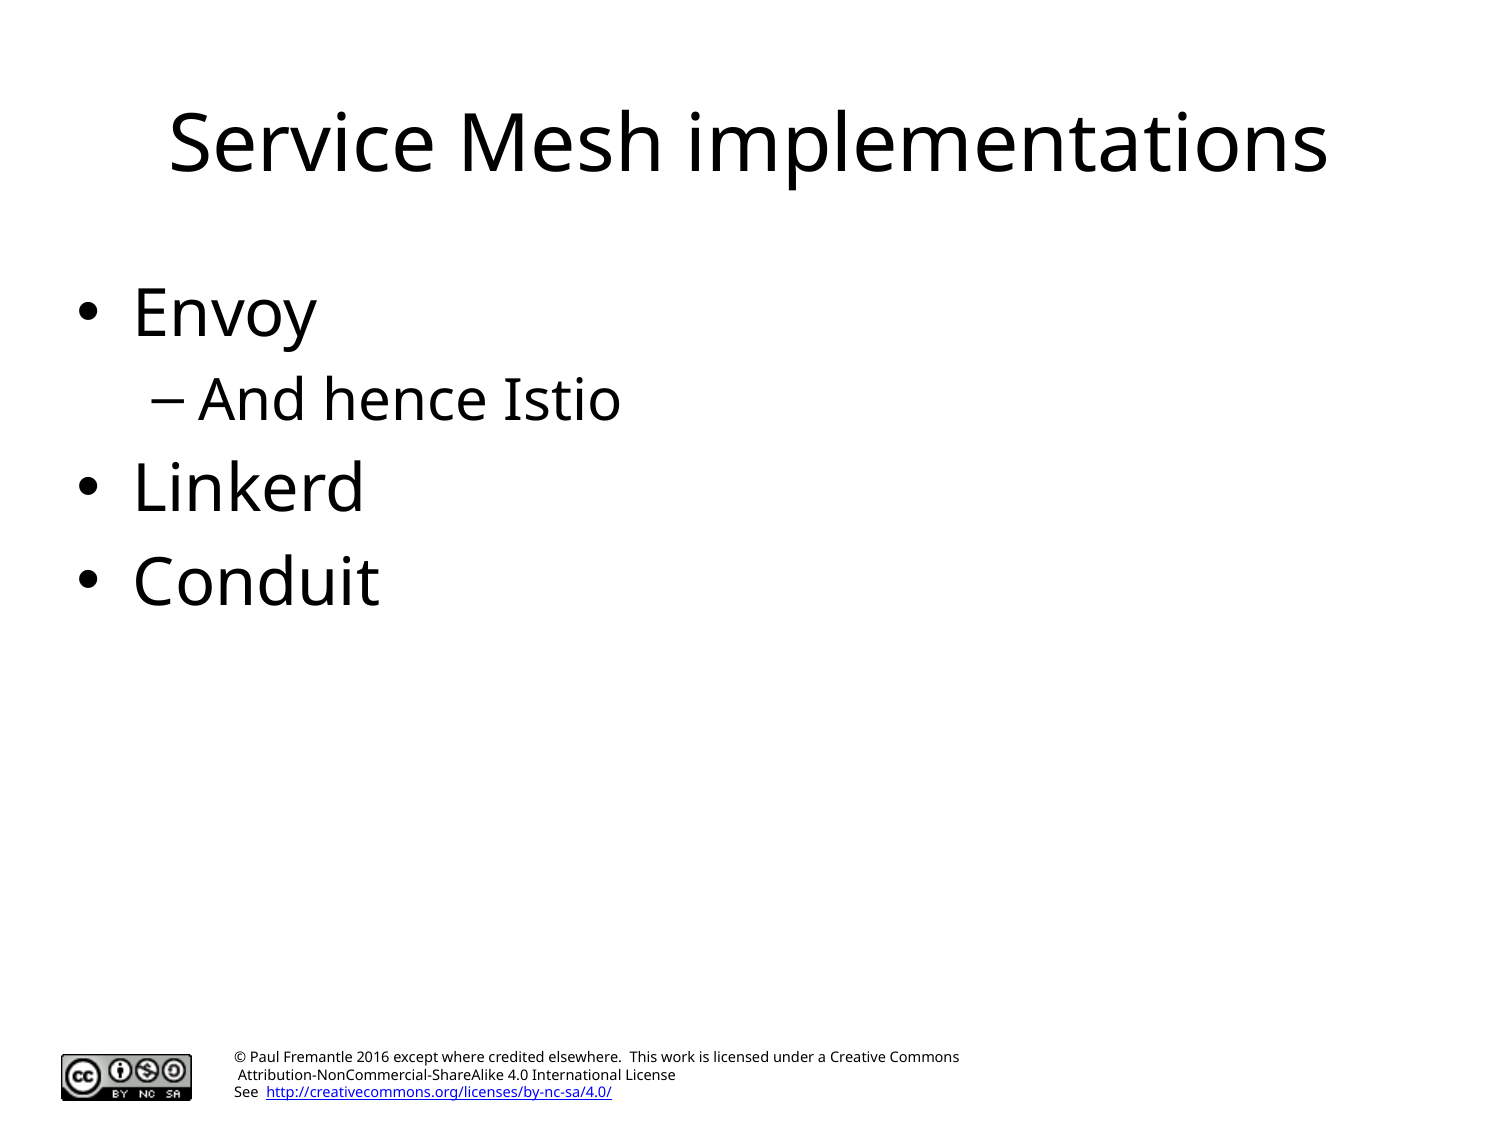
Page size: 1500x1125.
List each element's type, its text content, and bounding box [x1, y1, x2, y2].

title Service Mesh implementations [75, 45, 1425, 233]
list Envoy And hence Istio Linkerd Conduit [61, 262, 1412, 1005]
picture [61, 1054, 192, 1101]
